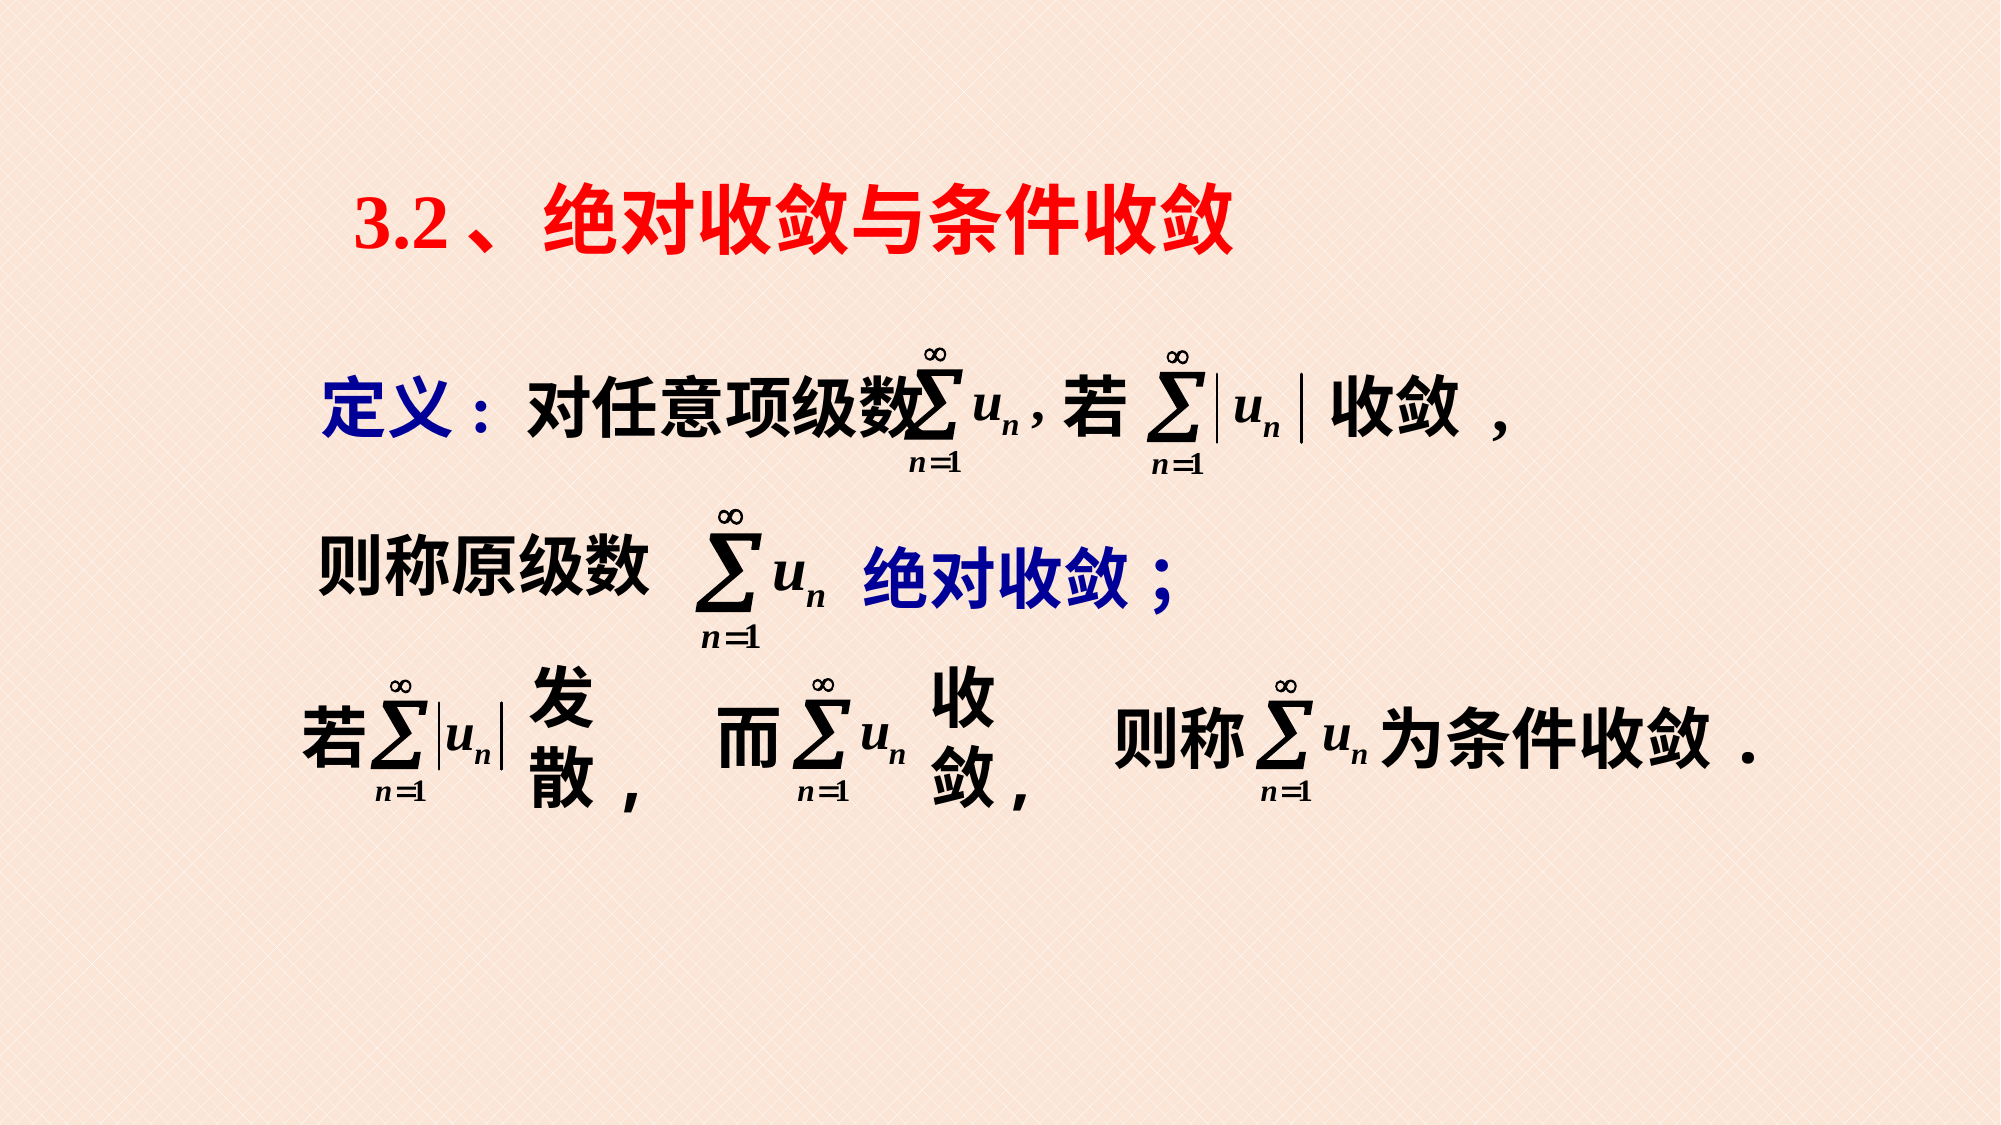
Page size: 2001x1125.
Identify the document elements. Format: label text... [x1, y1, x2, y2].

text_box 若 [1053, 357, 1139, 453]
slide_number [1412, 1042, 1863, 1103]
text_box 收敛 , [1314, 357, 1514, 453]
text_box 绝对收敛 ； [848, 529, 1199, 625]
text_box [687, 487, 844, 660]
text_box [1139, 330, 1314, 488]
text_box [1097, 660, 1806, 813]
title 3.2、绝对收敛与条件收敛 [338, 173, 1348, 274]
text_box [286, 660, 700, 813]
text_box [897, 328, 1053, 485]
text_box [700, 659, 1110, 813]
text_box 则称原级数 [303, 516, 683, 612]
text_box 定义: 对任意项级数 [305, 358, 897, 454]
